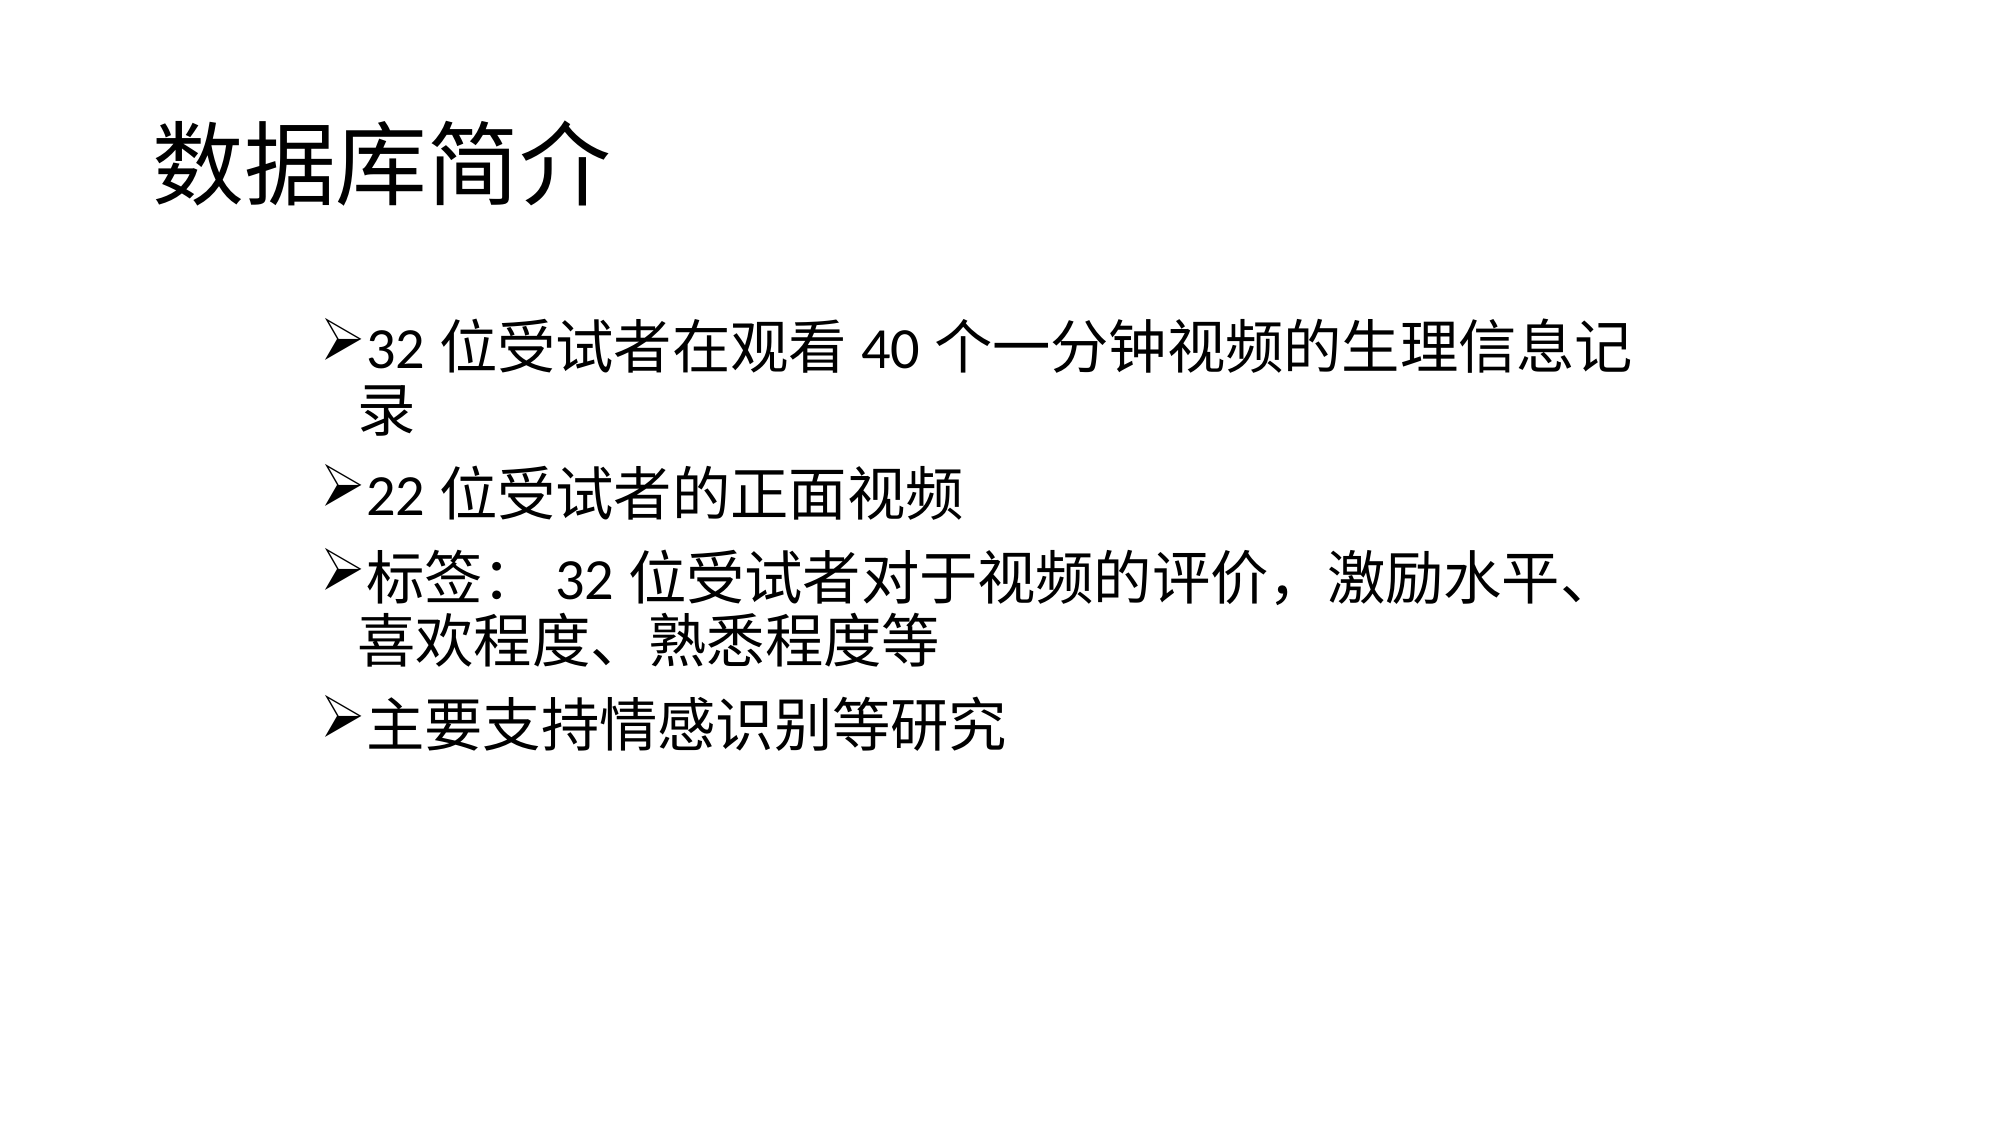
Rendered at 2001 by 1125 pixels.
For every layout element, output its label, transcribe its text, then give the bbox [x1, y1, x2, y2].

list 32位受试者在观看40个一分钟视频的生理信息记录 22位受试者的正面视频 标签：32位受试者对于视频的评价，激励水平、喜欢程度、熟悉程度等 主要支持情感识别等研究 [304, 220, 1675, 988]
title 数据库简介 [137, 59, 1863, 278]
